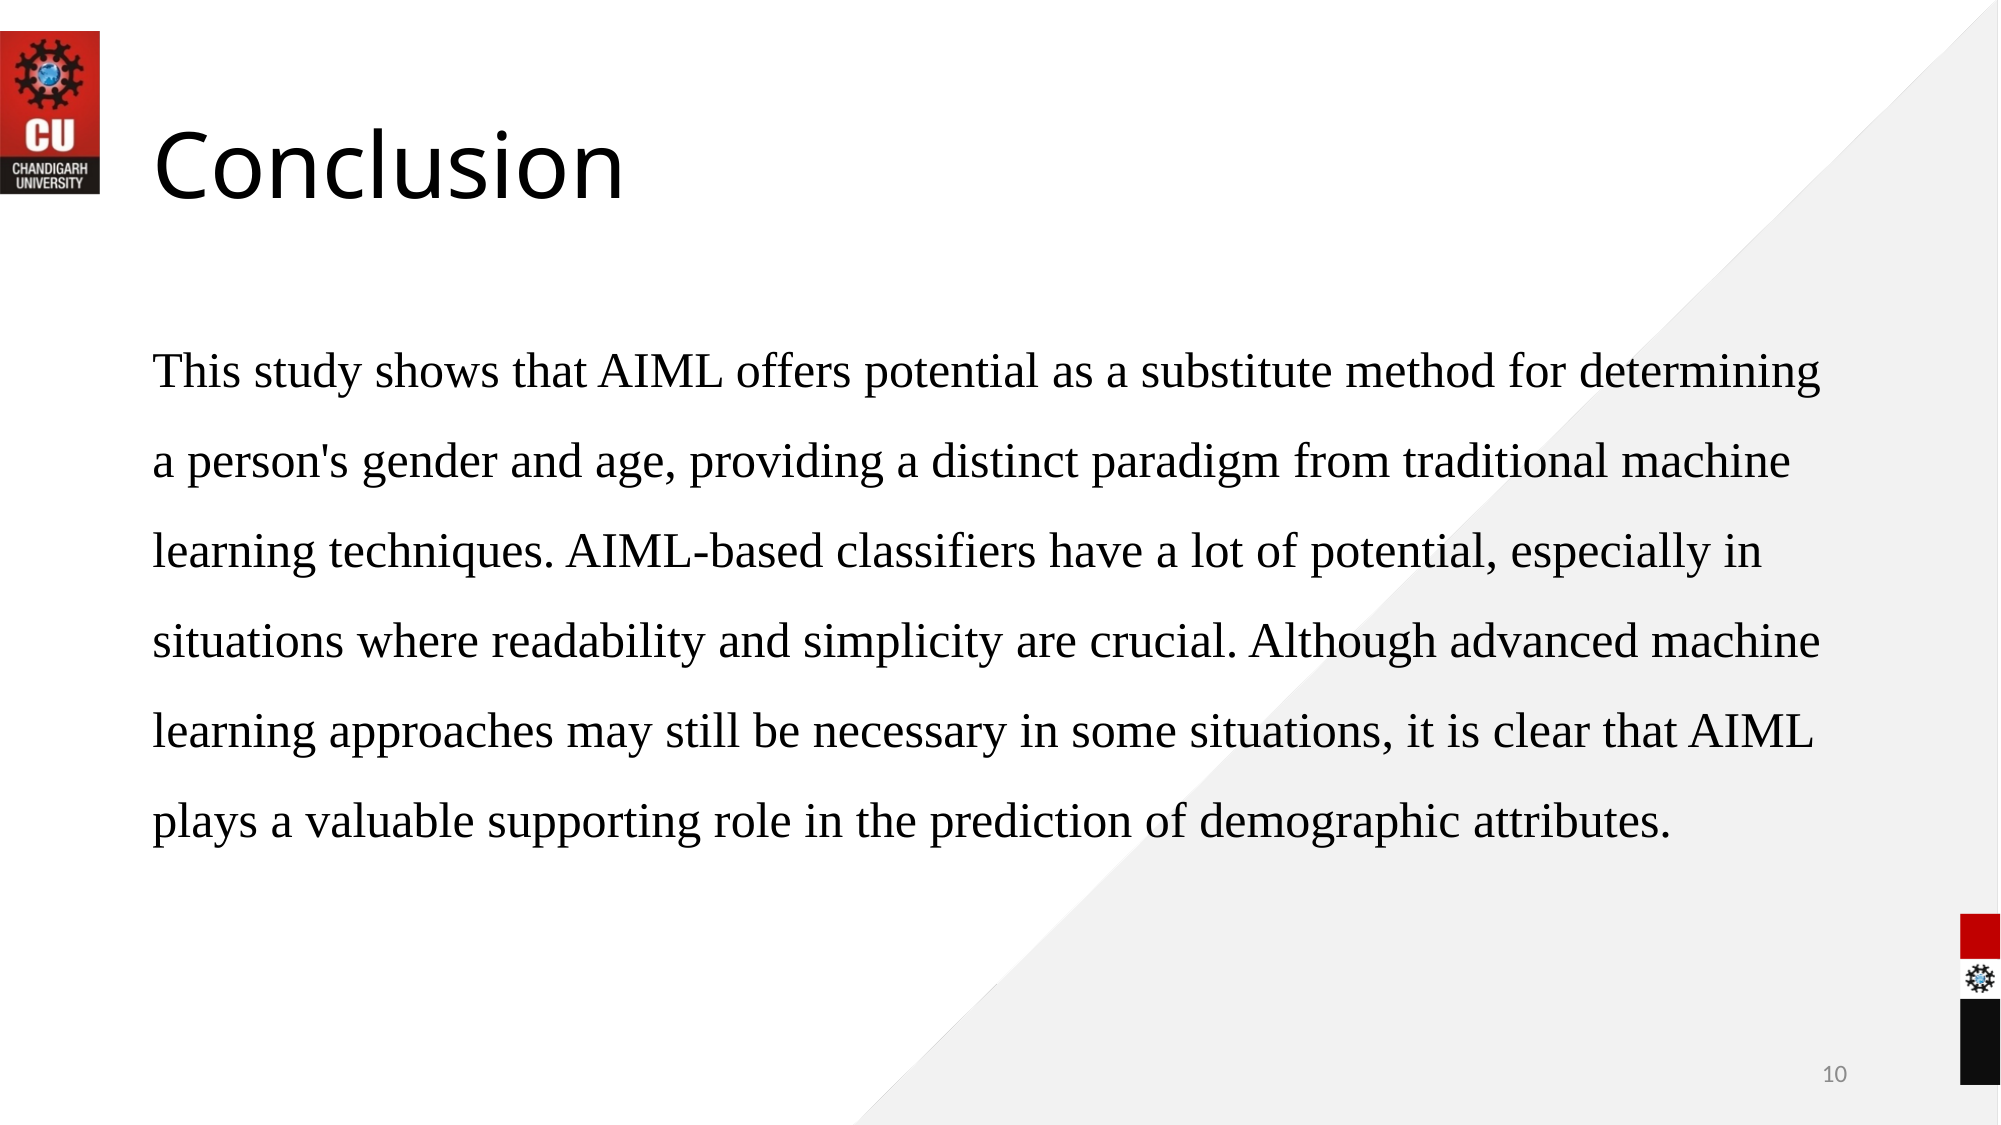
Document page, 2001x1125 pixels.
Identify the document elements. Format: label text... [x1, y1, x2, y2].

list This study shows that AIML offers potential as a substitute method for determining a person's gender and age, providing a distinct paradigm from traditional machine learning techniques. AIML-based classifiers have a lot of potential, especially in situations where readability and simplicity are crucial. Although advanced machine learning approaches may still be necessary in some situations, it is clear that AIML plays a valuable supporting role in the prediction of demographic attributes. [137, 299, 1863, 1014]
picture [0, 0, 2001, 1125]
slide_number 10 [1412, 1042, 1863, 1103]
title Conclusion [137, 59, 1863, 278]
